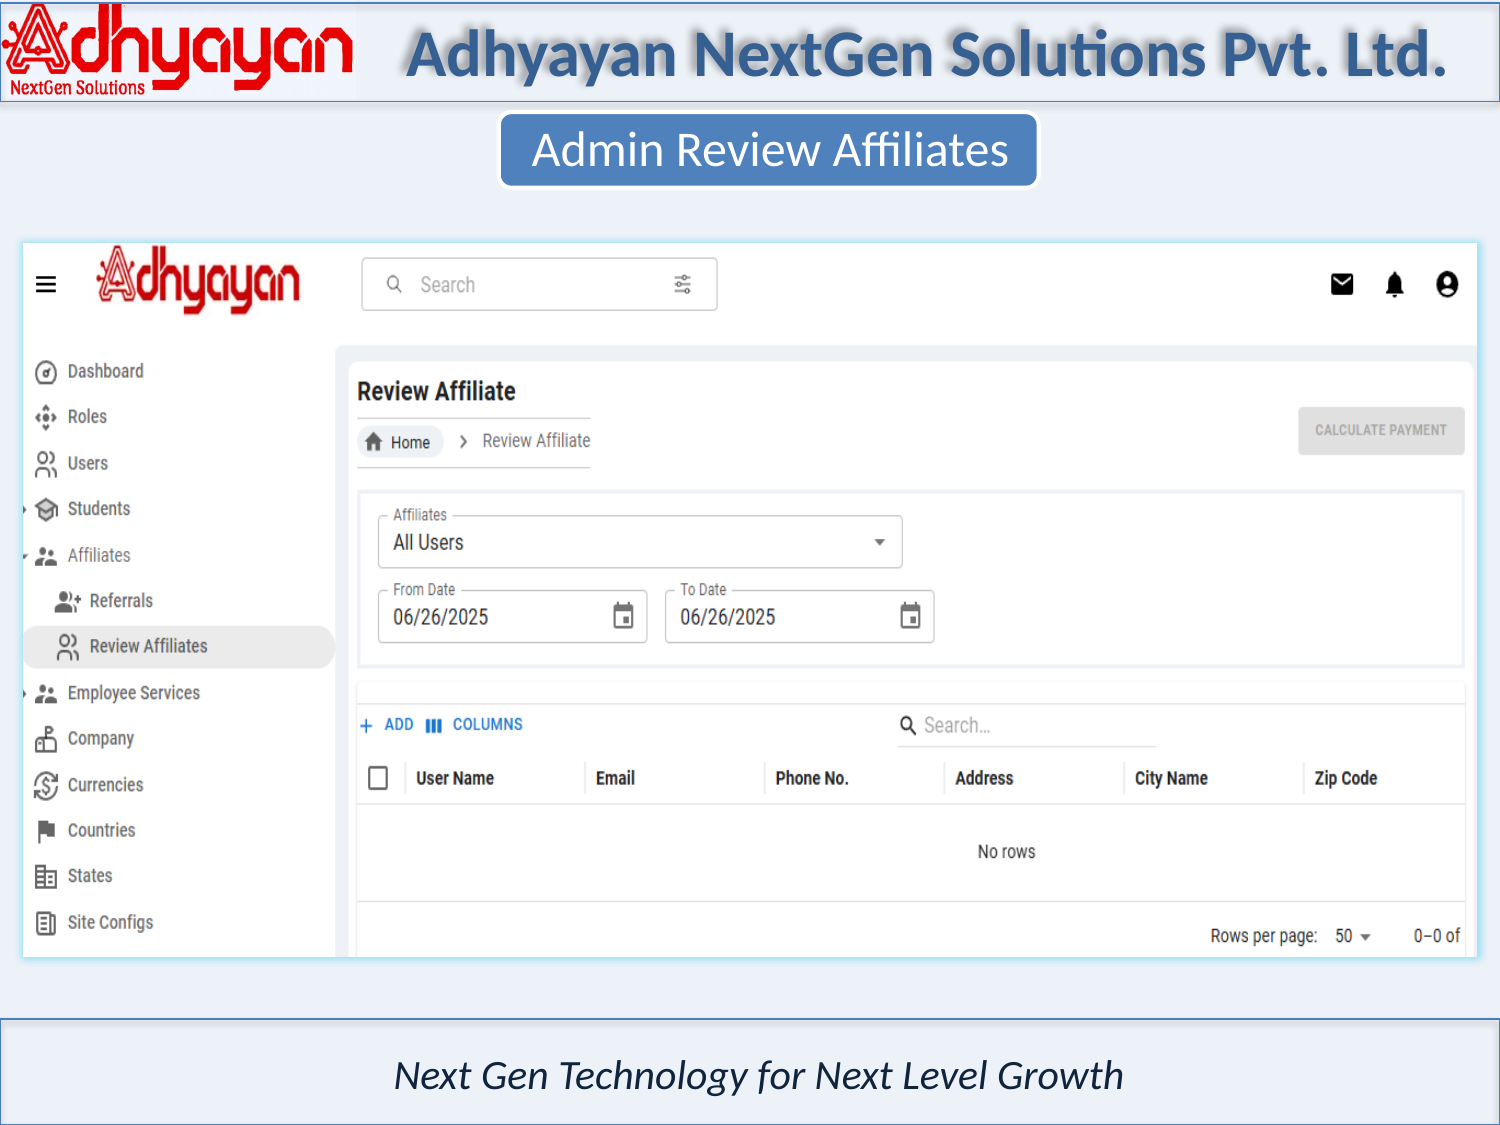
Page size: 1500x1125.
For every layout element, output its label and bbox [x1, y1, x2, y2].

picture [0, 0, 357, 100]
text_box [0, 1018, 1500, 1125]
text_box [359, 2, 1500, 102]
picture [23, 243, 1477, 957]
text_box [18, 111, 1500, 188]
